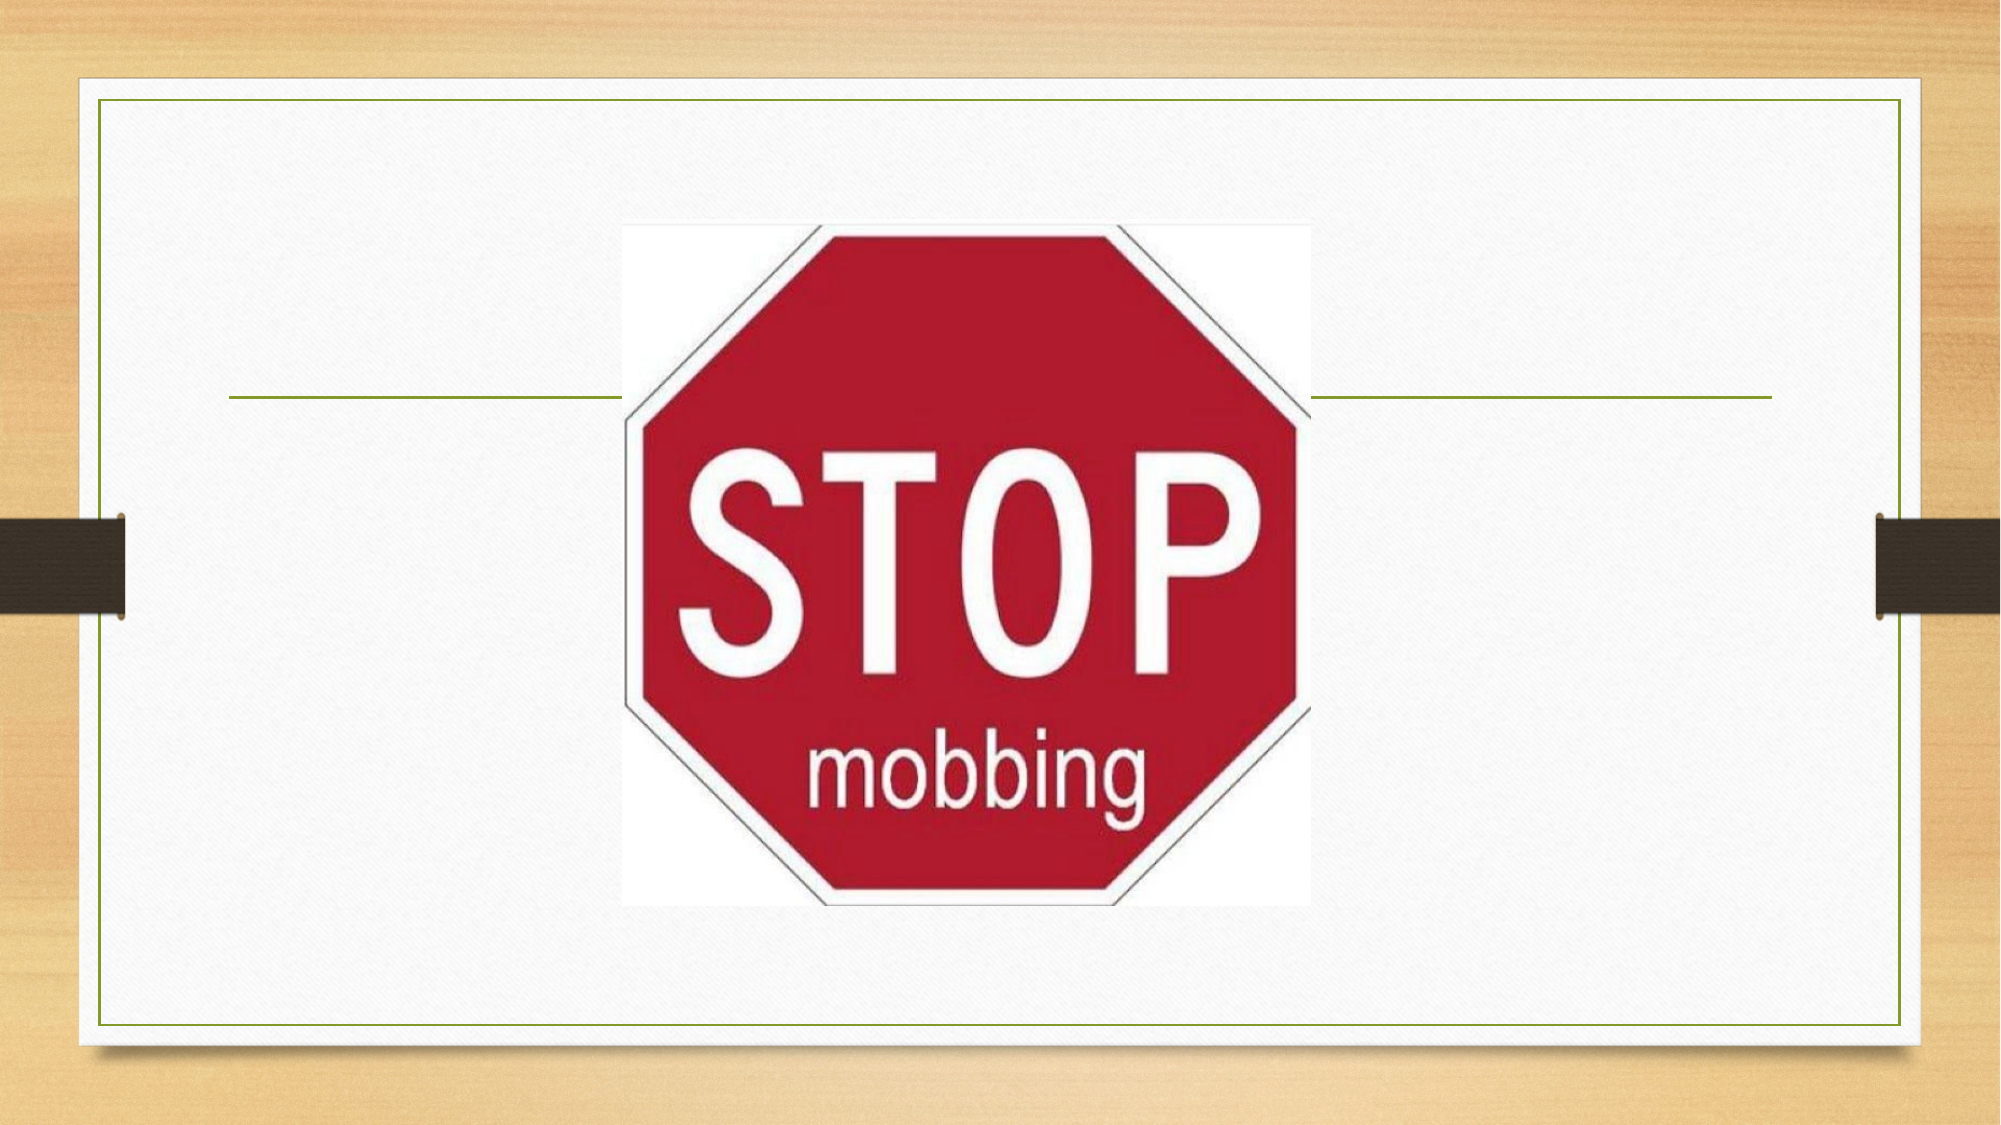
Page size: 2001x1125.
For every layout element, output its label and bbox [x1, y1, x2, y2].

picture [0, 0, 2001, 1125]
list [621, 219, 1311, 906]
